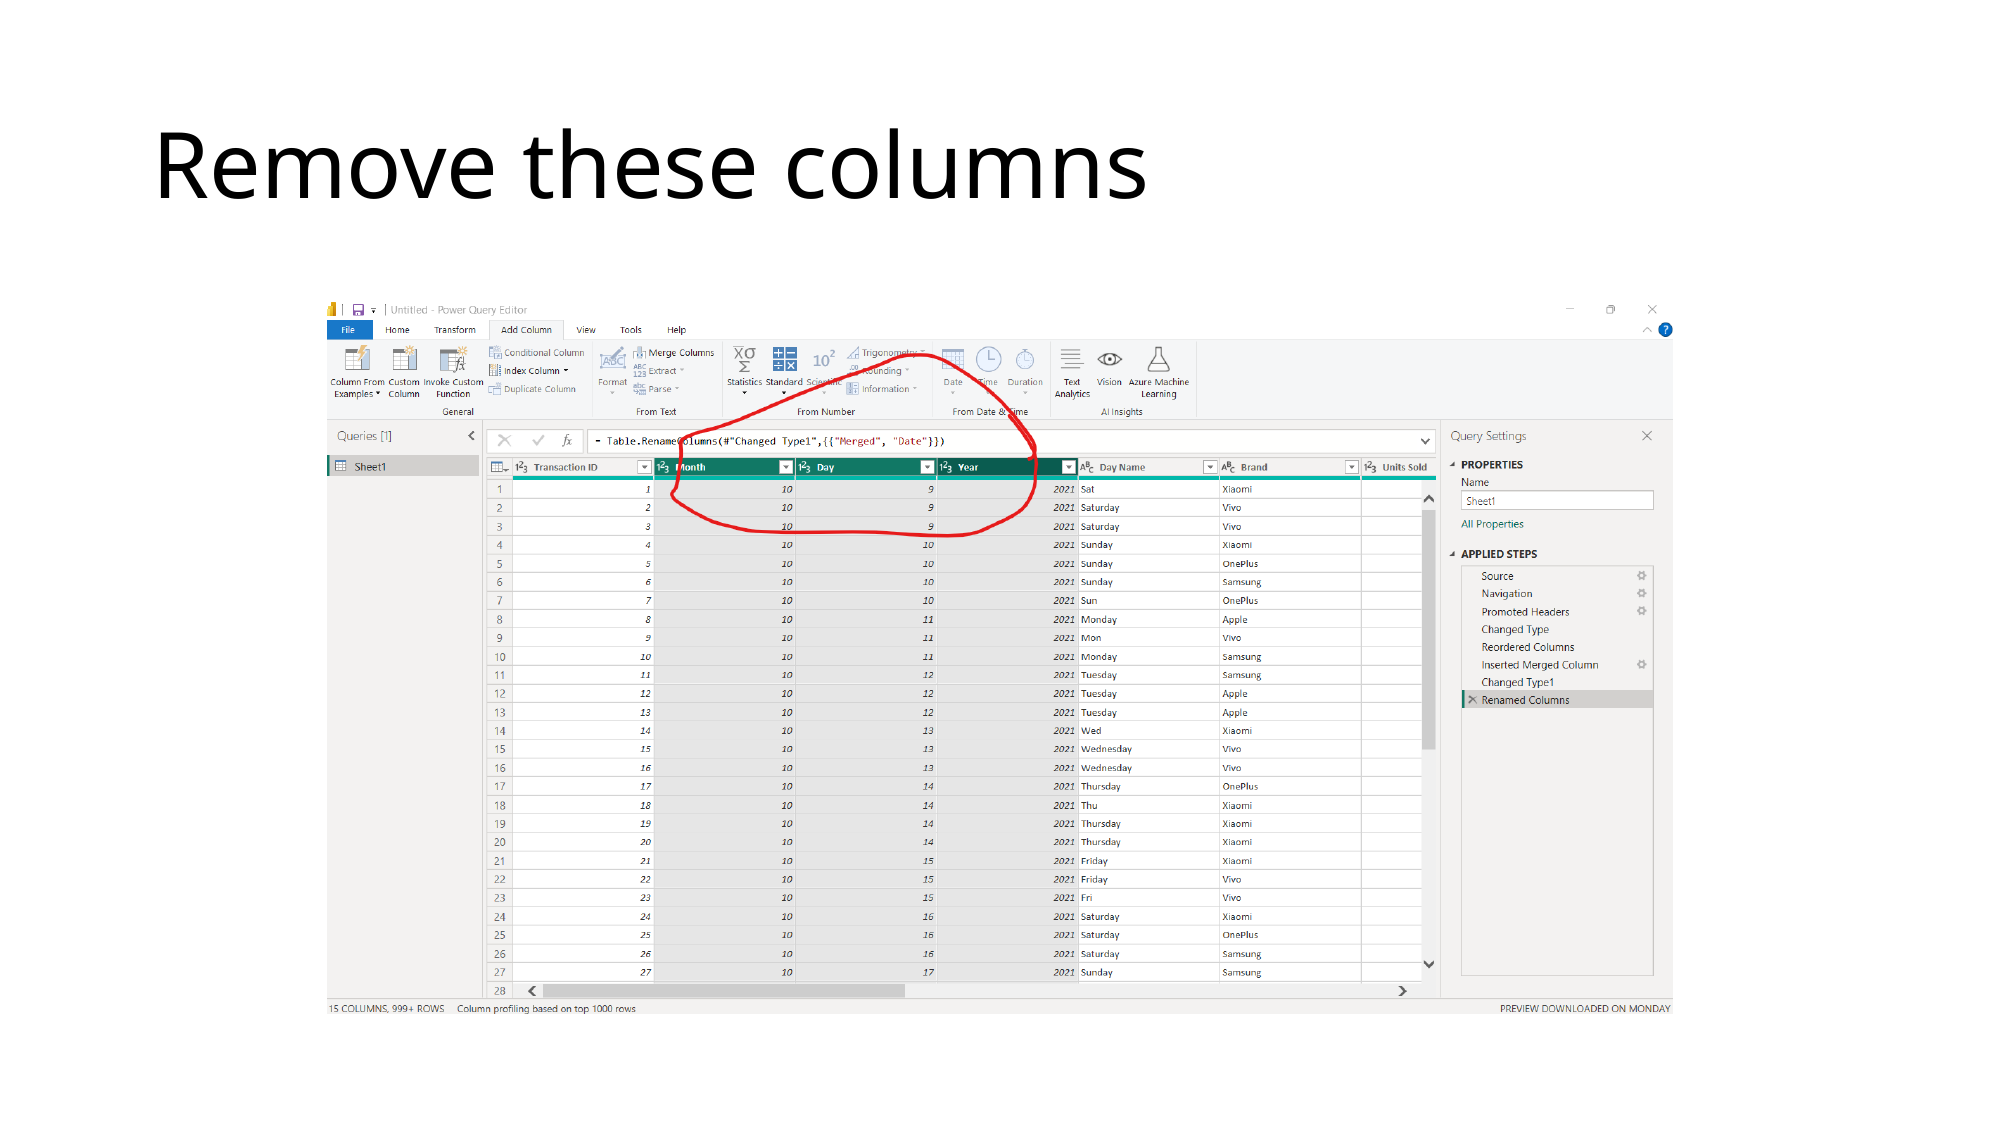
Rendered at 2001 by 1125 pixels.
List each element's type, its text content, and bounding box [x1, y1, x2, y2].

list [327, 299, 1673, 1014]
title Remove these columns [137, 59, 1863, 278]
